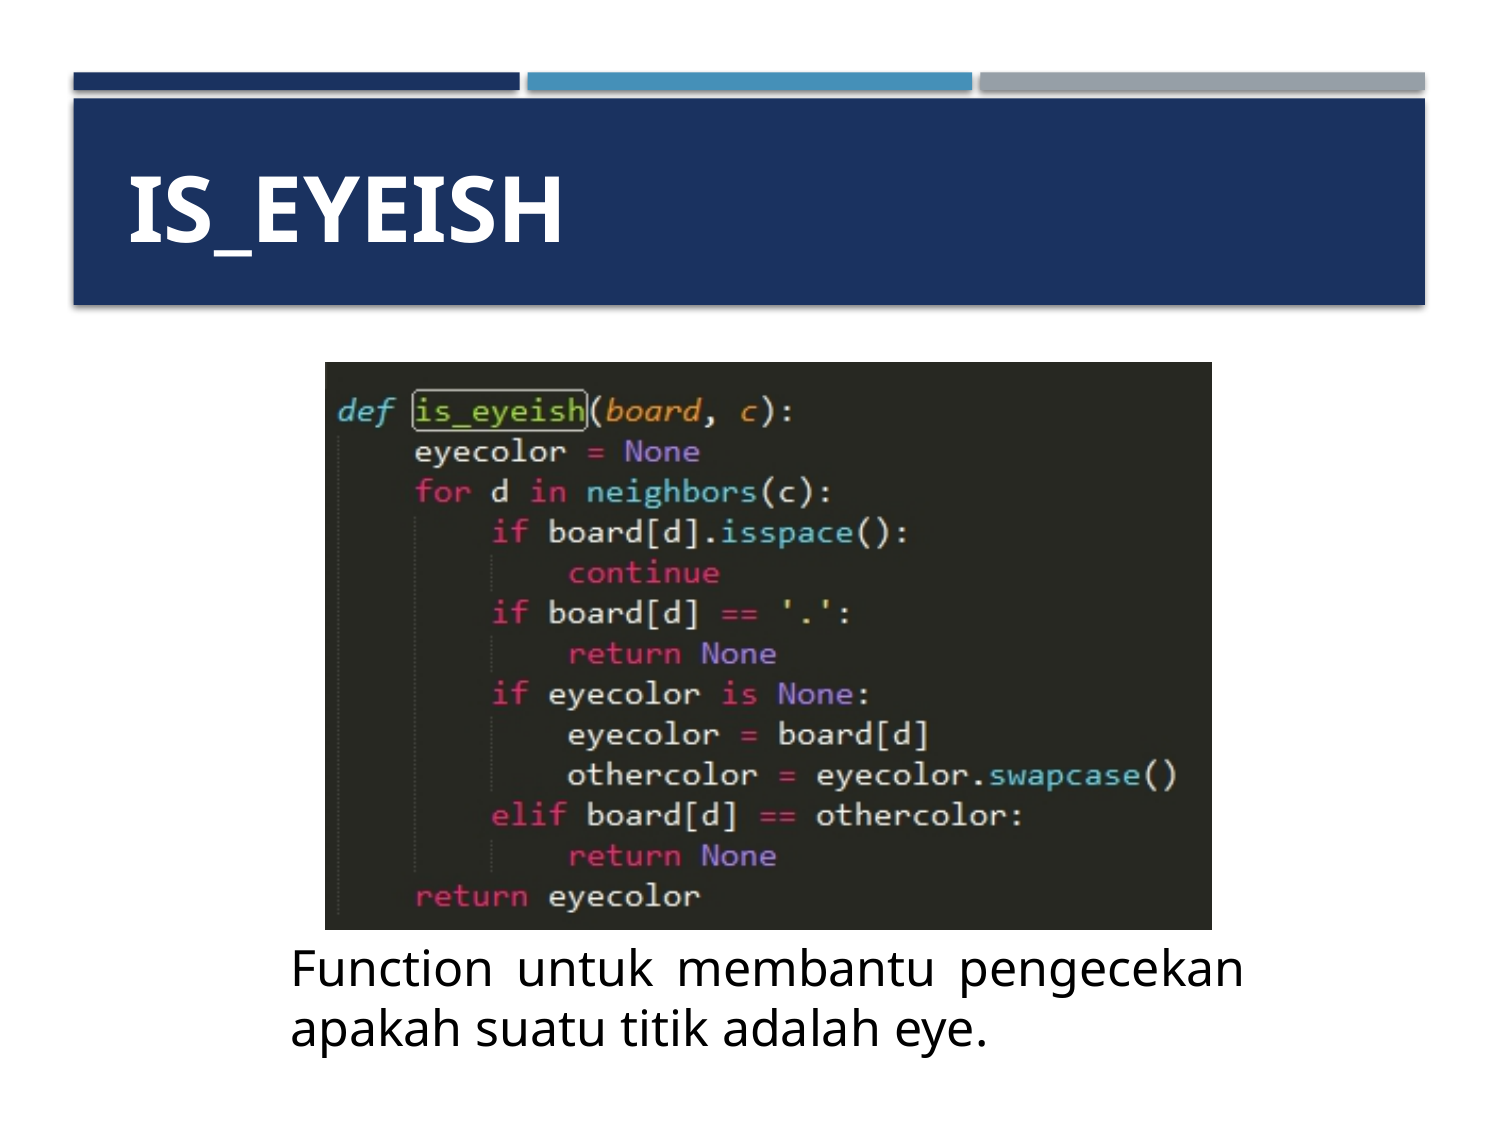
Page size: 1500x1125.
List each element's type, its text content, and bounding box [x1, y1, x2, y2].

title Is_eyeish [113, 90, 1424, 269]
text_box Function untuk membantu pengecekan apakah suatu titik adalah eye. [275, 929, 1262, 1064]
picture [325, 361, 1212, 930]
